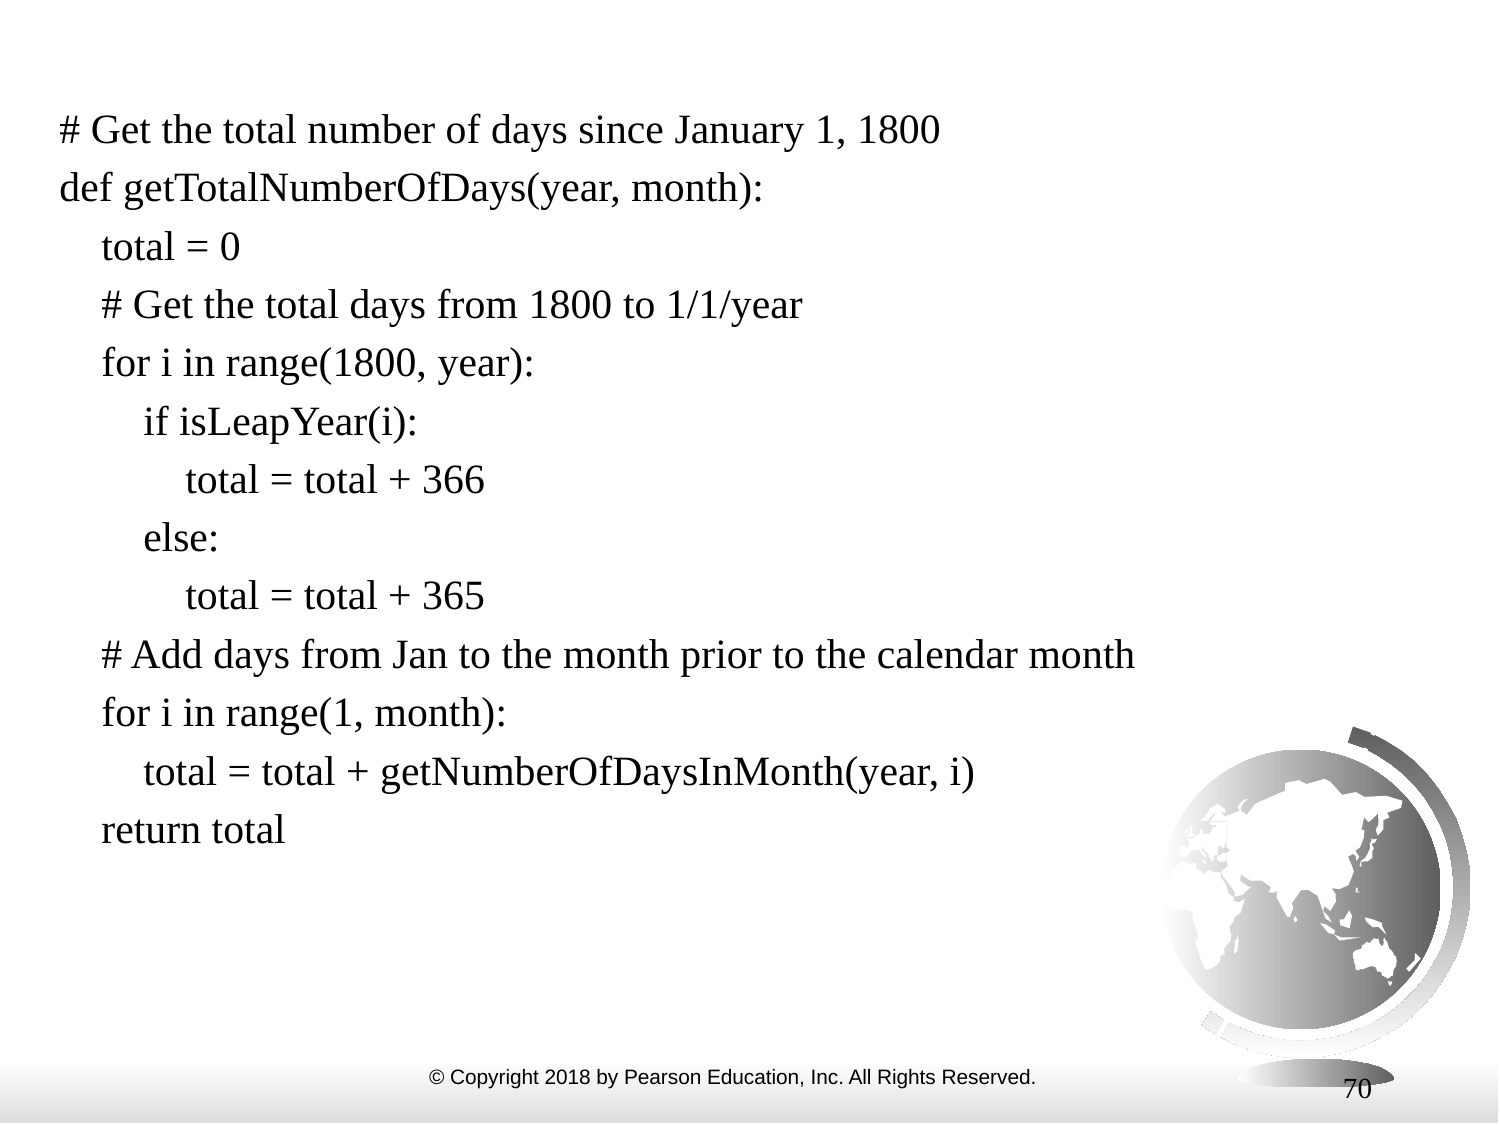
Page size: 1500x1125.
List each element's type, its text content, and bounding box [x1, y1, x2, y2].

list # Get the total number of days since January 1, 1800 def getTotalNumberOfDays(year, month): total = 0 # Get the total days from 1800 to 1/1/year for i in range(1800, year): if isLeapYear(i): total = total + 366 else: total = total + 365 # Add days from Jan to the month prior to the calendar month for i in range(1, month): total = total + getNumberOfDaysInMonth(year, i) return total [44, 45, 1388, 1086]
slide_number 70 [1074, 1049, 1388, 1125]
